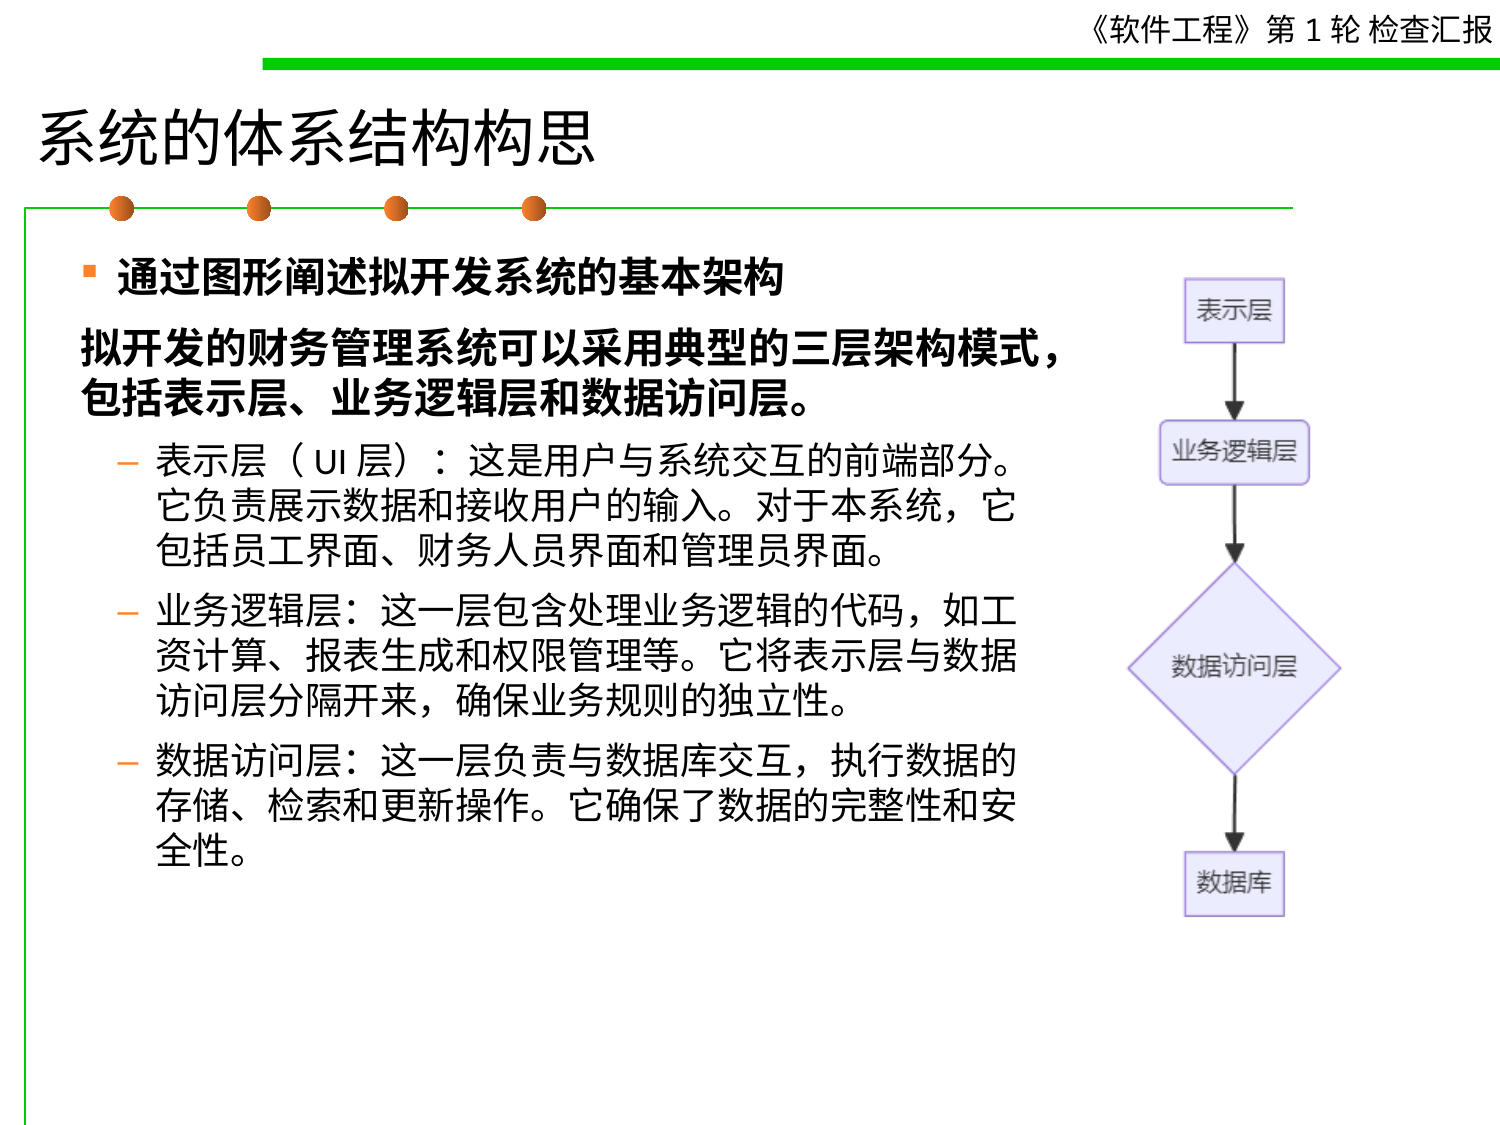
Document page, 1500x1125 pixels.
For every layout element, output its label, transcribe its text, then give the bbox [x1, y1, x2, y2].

title 系统的体系结构构思 [20, 83, 1415, 190]
picture [1115, 266, 1354, 929]
list 通过图形阐述拟开发系统的基本架构 拟开发的财务管理系统可以采用典型的三层架构模式，包括表示层、业务逻辑层和数据访问层。 表示层（UI层）：这是用户与系统交互的前端部分。它负责展示数据和接收用户的输入。对于本系统，它包括员工界面、财务人员界面和管理员界面。 业务逻辑层：这一层包含处理业务逻辑的代码，如工资计算、报表生成和权限管理等。它将表示层与数据访问层分隔开来，确保业务规则的独立性。 数据访问层：这一层负责与数据库交互，执行数据的存储、检索和更新操作。它确保了数据的完整性和安全性。 [64, 243, 1064, 1083]
